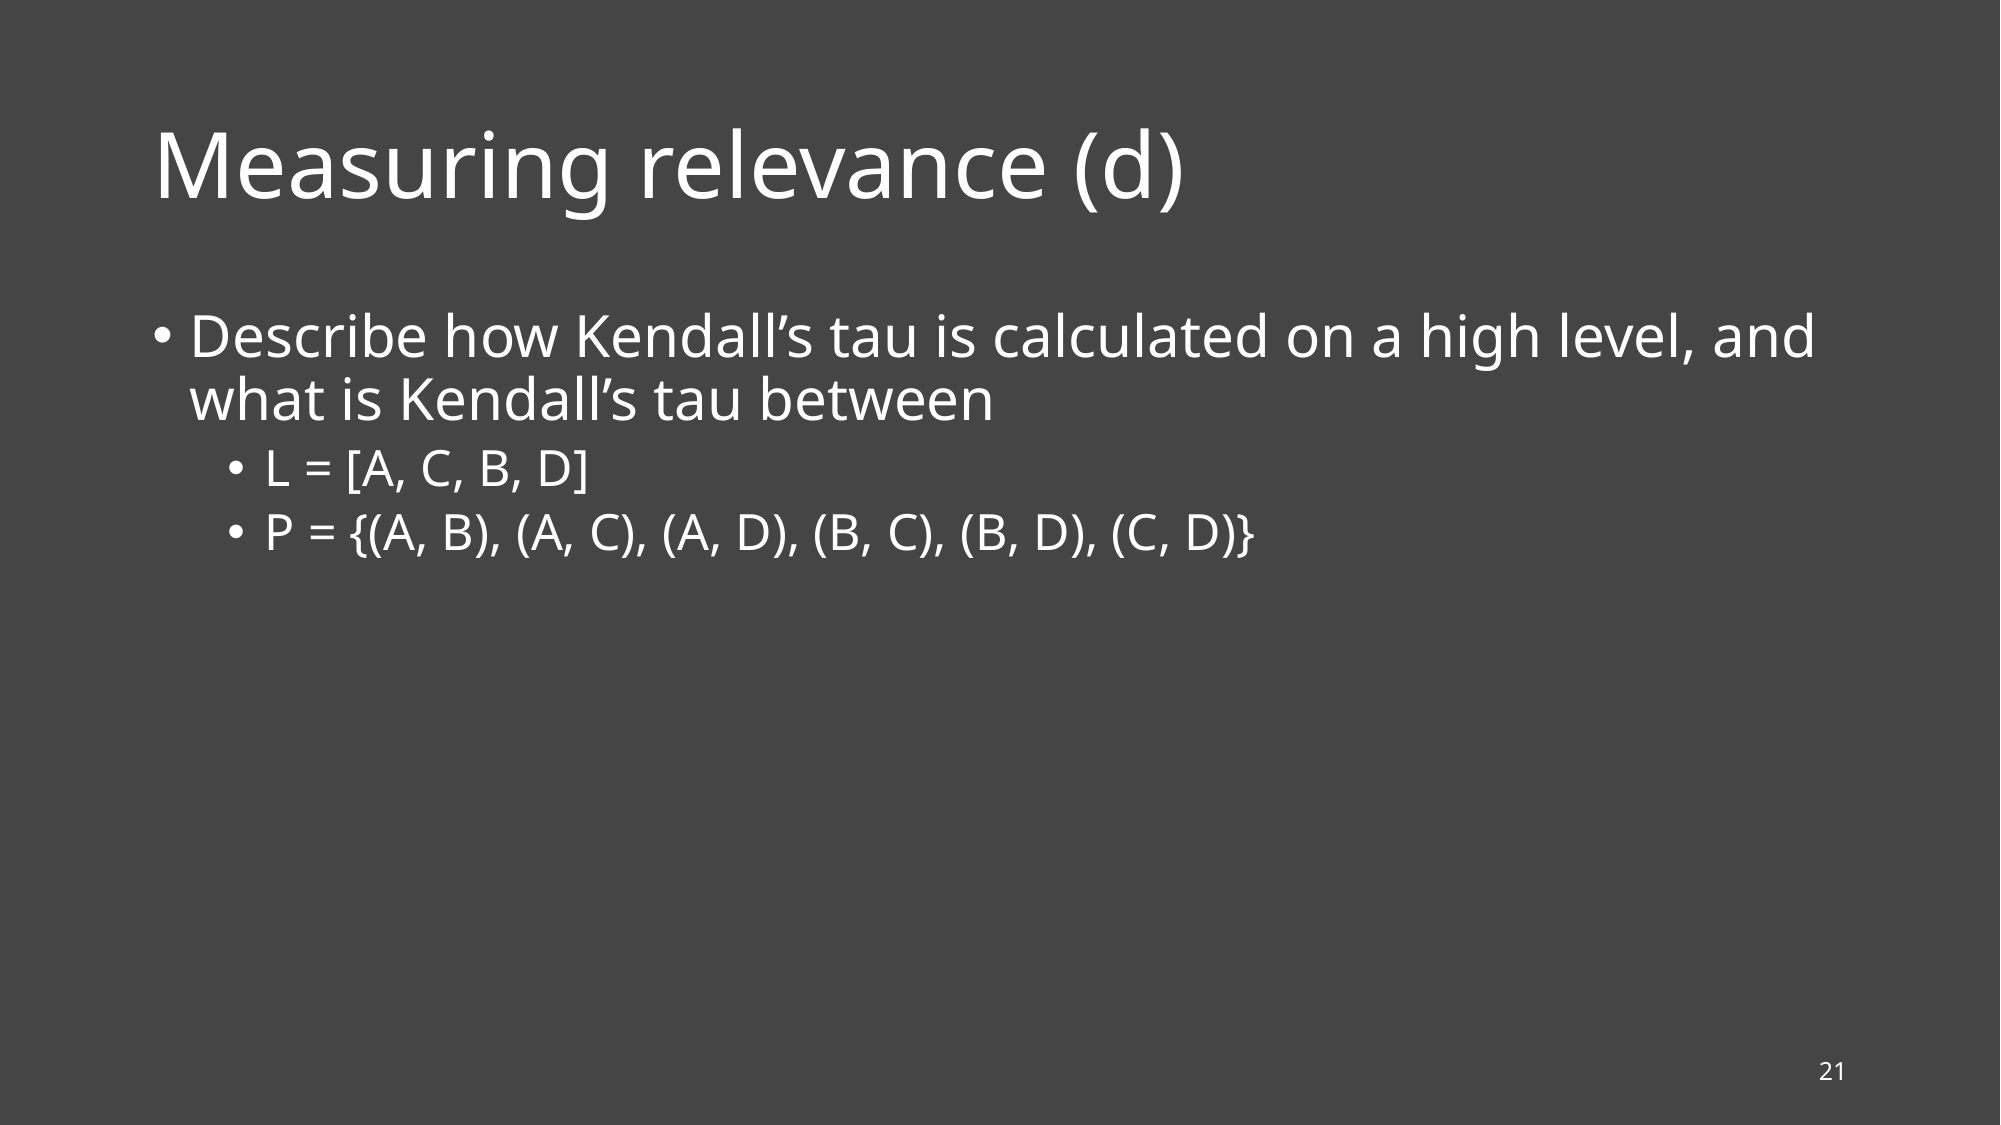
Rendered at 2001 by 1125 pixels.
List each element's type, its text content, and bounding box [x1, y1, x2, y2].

slide_number 21 [1412, 1042, 1863, 1103]
title Measuring relevance (d) [137, 59, 1863, 278]
list Describe how Kendall’s tau is calculated on a high level, and what is Kendall’s tau between L = [A, C, B, D] P = {(A, B), (A, C), (A, D), (B, C), (B, D), (C, D)} [137, 299, 1863, 1014]
